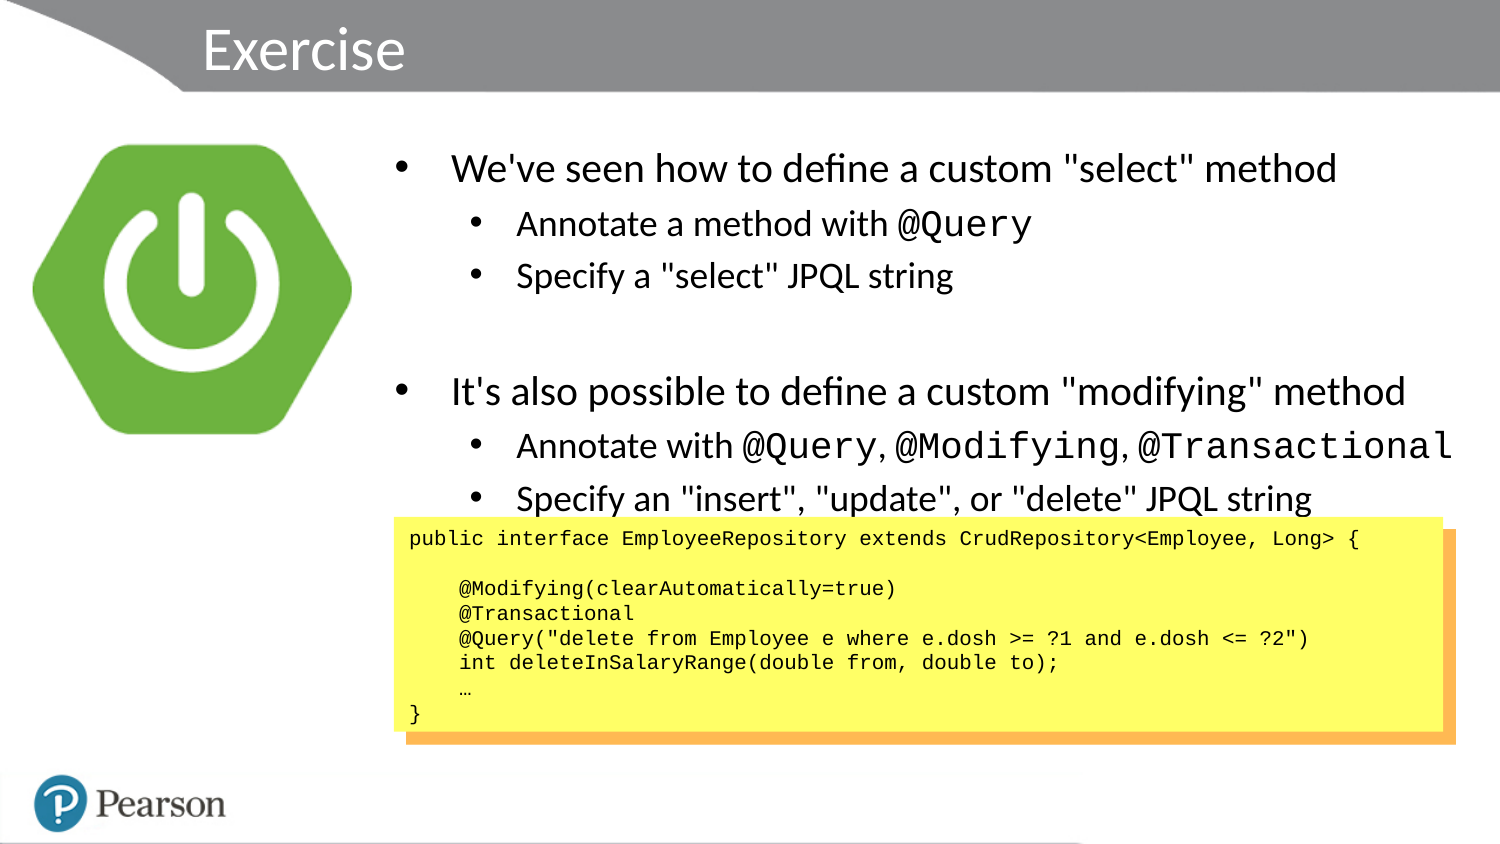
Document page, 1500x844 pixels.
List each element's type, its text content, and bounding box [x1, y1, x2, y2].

title Exercise [187, 0, 1426, 93]
text_box public interface EmployeeRepository extends CrudRepository<Employee, Long> { @Modifying(clearAutomatically=true) @Transactional @Query("delete from Employee e where e.dosh >= ?1 and e.dosh <= ?2") int deleteInSalaryRange(double from, double to); … } [393, 516, 1444, 732]
picture [0, 0, 1500, 844]
list We've seen how to define a custom "select" method Annotate a method with @Query Specify a "select" JPQL string It's also possible to define a custom "modifying" method Annotate with @Query, @Modifying, @Transactional Specify an "insert", "update", or "delete" JPQL string [379, 133, 1494, 733]
